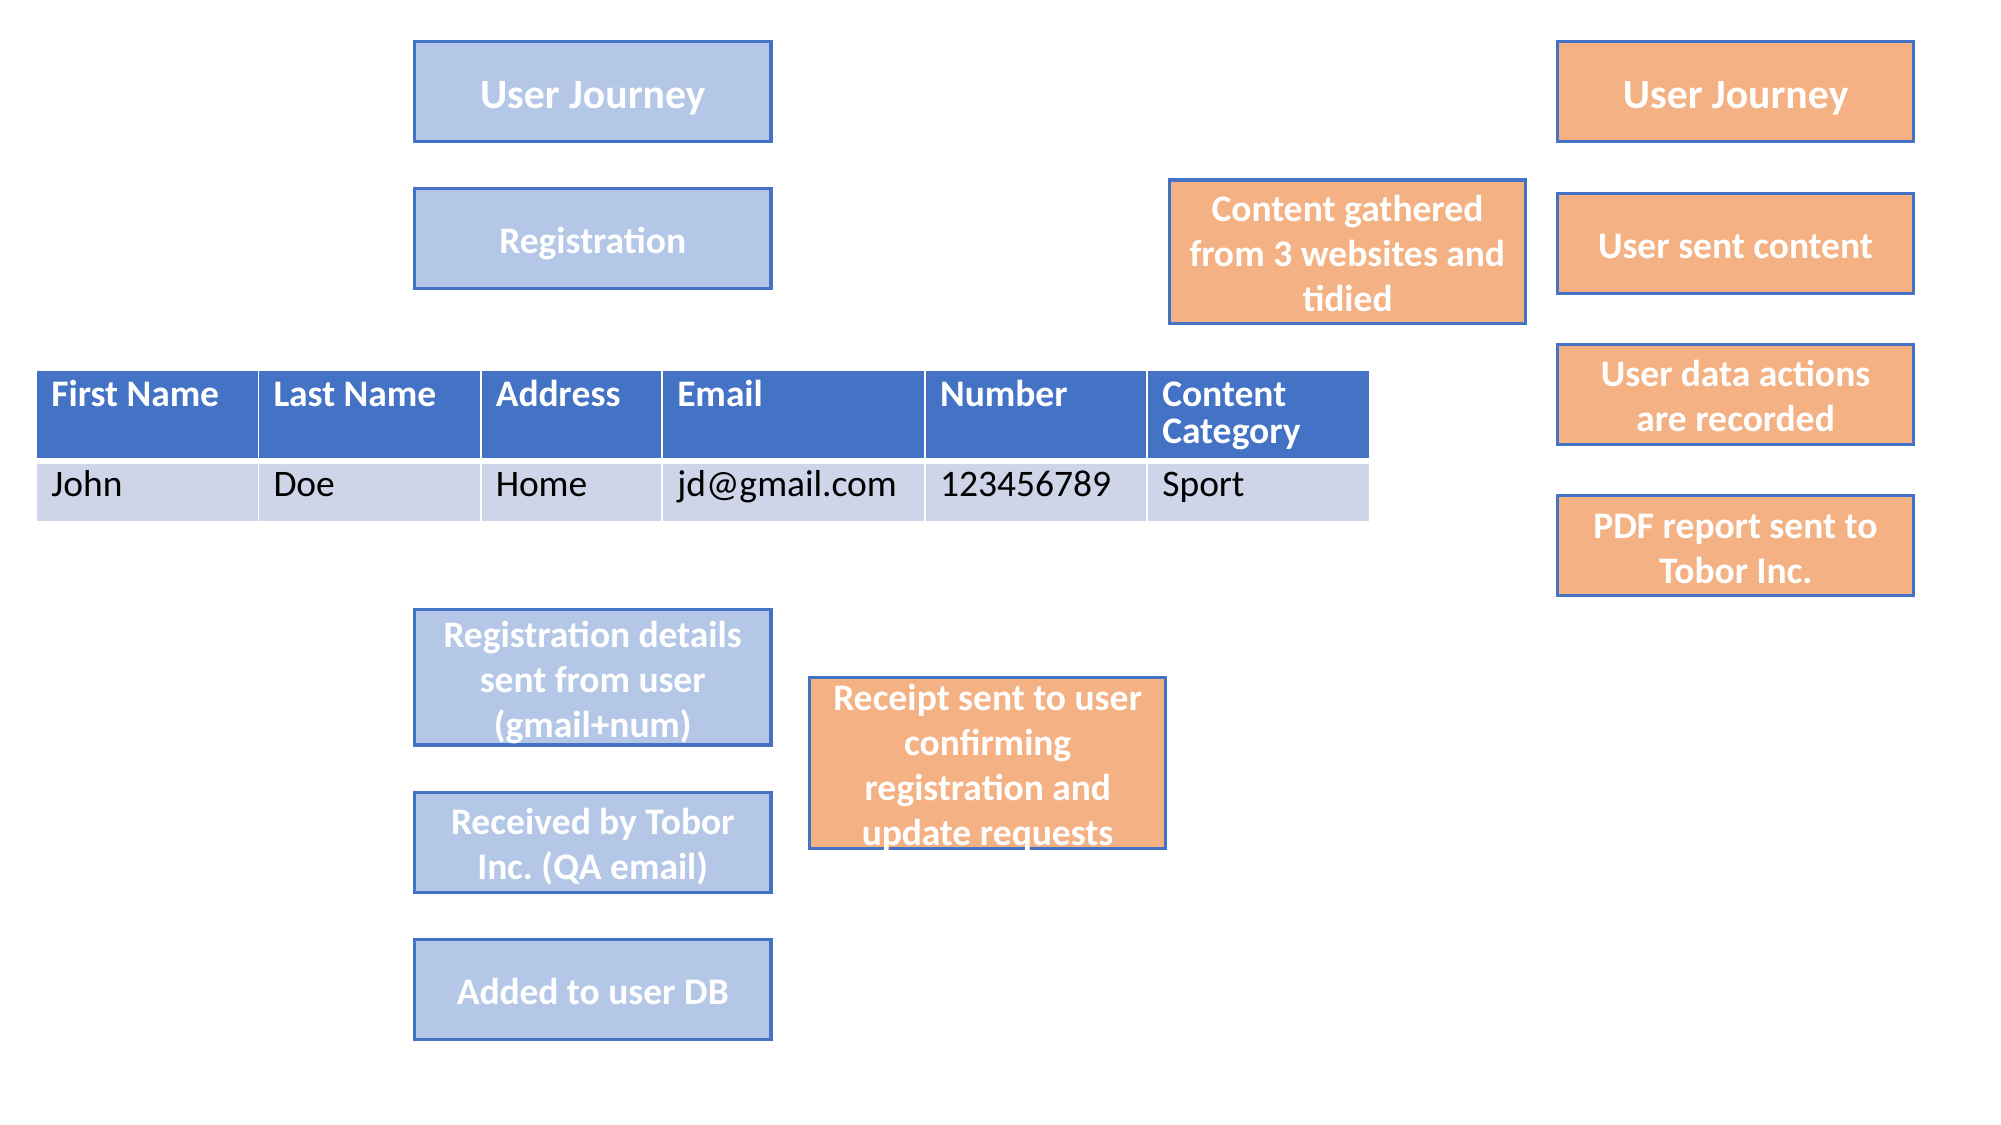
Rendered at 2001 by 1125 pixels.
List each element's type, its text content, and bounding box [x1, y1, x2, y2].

table_header Content Category [1148, 371, 1369, 458]
table_cell Doe [259, 464, 480, 521]
text_box User Journey [414, 41, 772, 143]
text_box Received by Tobor Inc. (QA email) [414, 791, 772, 893]
text_box User Journey [1557, 41, 1915, 143]
table_header Number [926, 371, 1146, 458]
table_header First Name [37, 371, 258, 458]
text_box Added to user DB [414, 938, 772, 1040]
table_cell John [37, 464, 258, 521]
table_cell Home [482, 464, 661, 521]
text_box Content gathered from 3 websites and tidied [1168, 179, 1527, 324]
table_cell jd@gmail.com [663, 464, 924, 521]
table_cell 123456789 [926, 464, 1146, 521]
table_header Address [482, 371, 661, 458]
text_box Registration details sent from user (gmail+num) [414, 608, 772, 746]
table_header Last Name [259, 371, 480, 458]
text_box Receipt sent to user confirming registration and update requests [809, 676, 1167, 850]
table_cell Sport [1148, 464, 1369, 521]
text_box User data actions are recorded [1557, 343, 1915, 445]
text_box Registration [414, 188, 772, 290]
table_header Email [663, 371, 924, 458]
text_box User sent content [1557, 192, 1915, 294]
text_box PDF report sent to Tobor Inc. [1557, 495, 1915, 597]
